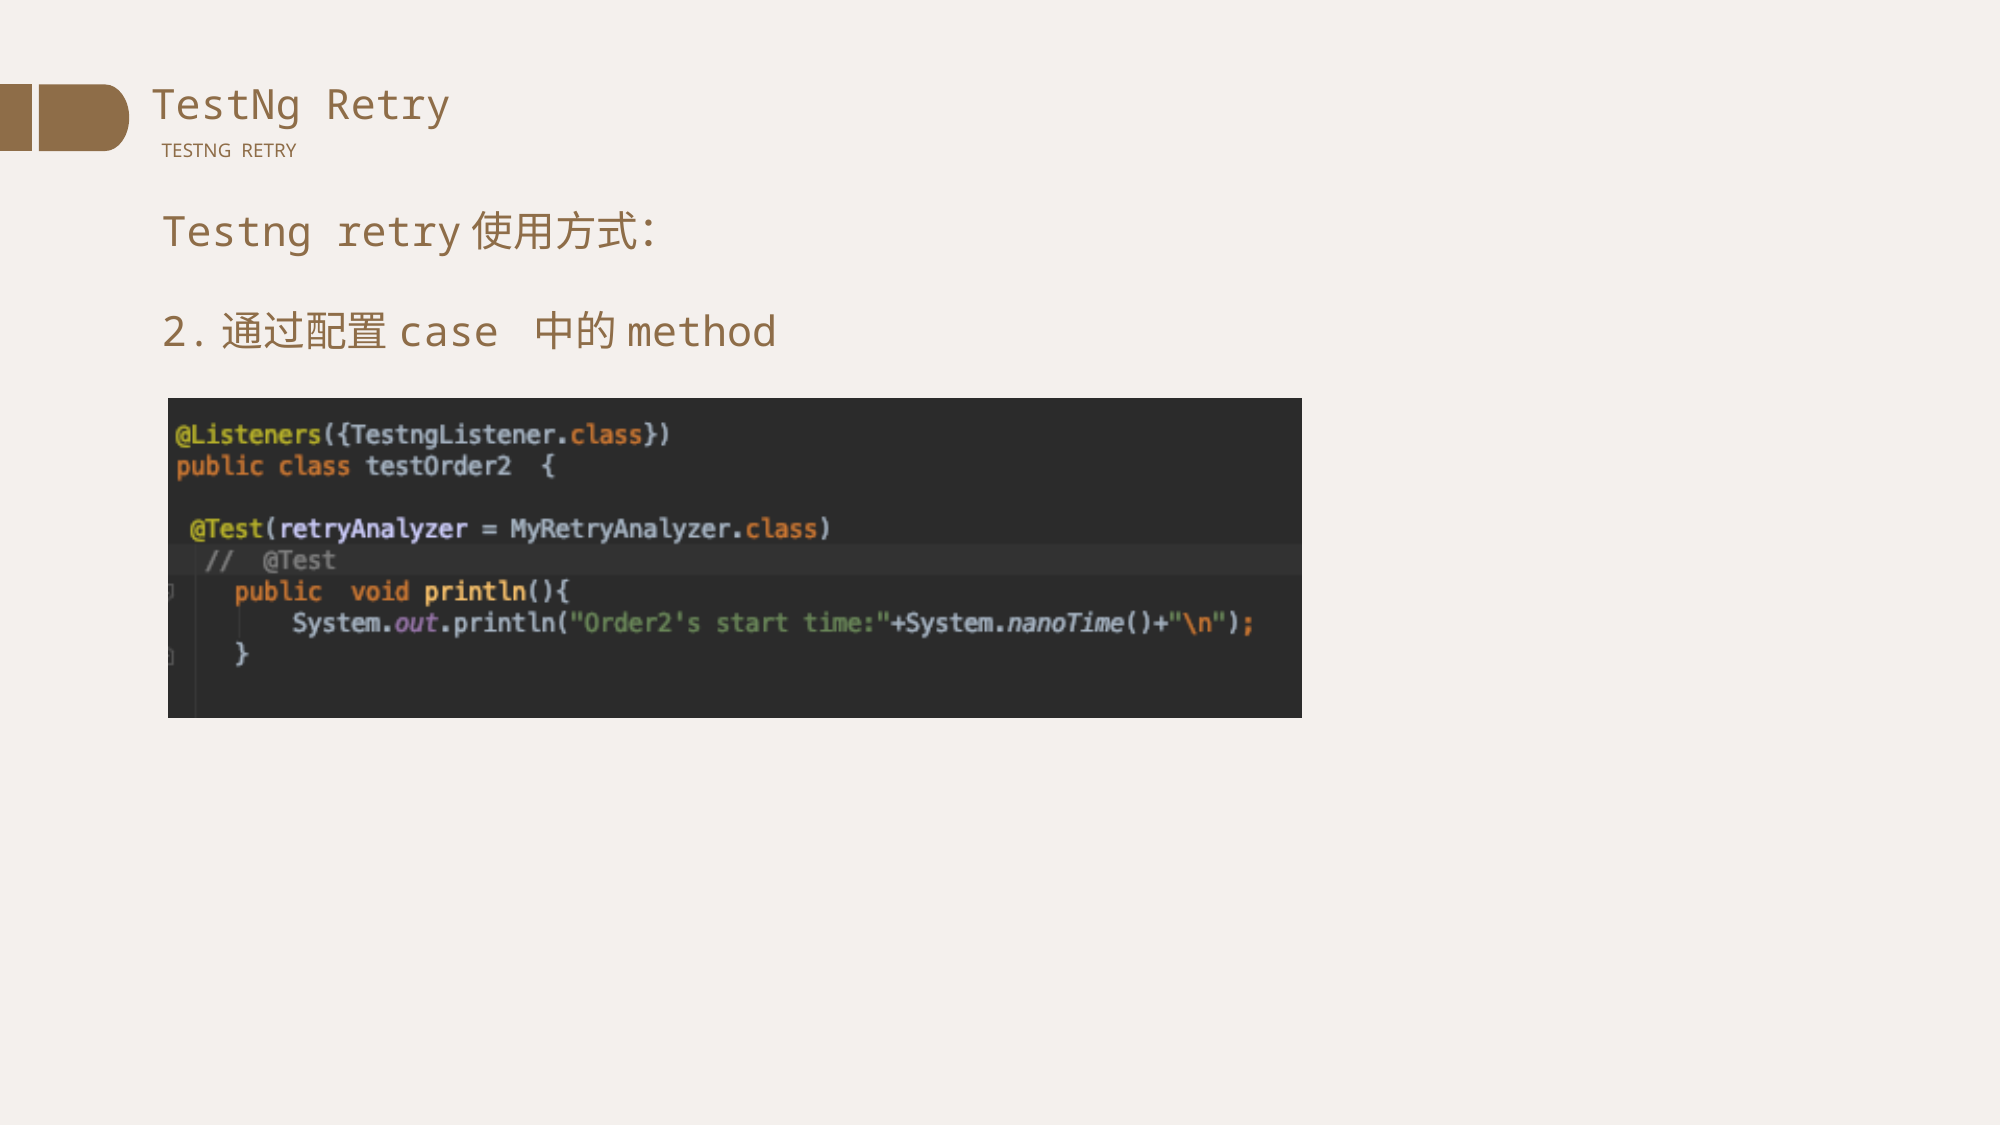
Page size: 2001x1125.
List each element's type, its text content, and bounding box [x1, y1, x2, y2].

text_box Testng retry使用方式： 2.通过配置case 中的method [146, 197, 1784, 763]
picture [168, 398, 1302, 718]
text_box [0, 70, 545, 169]
